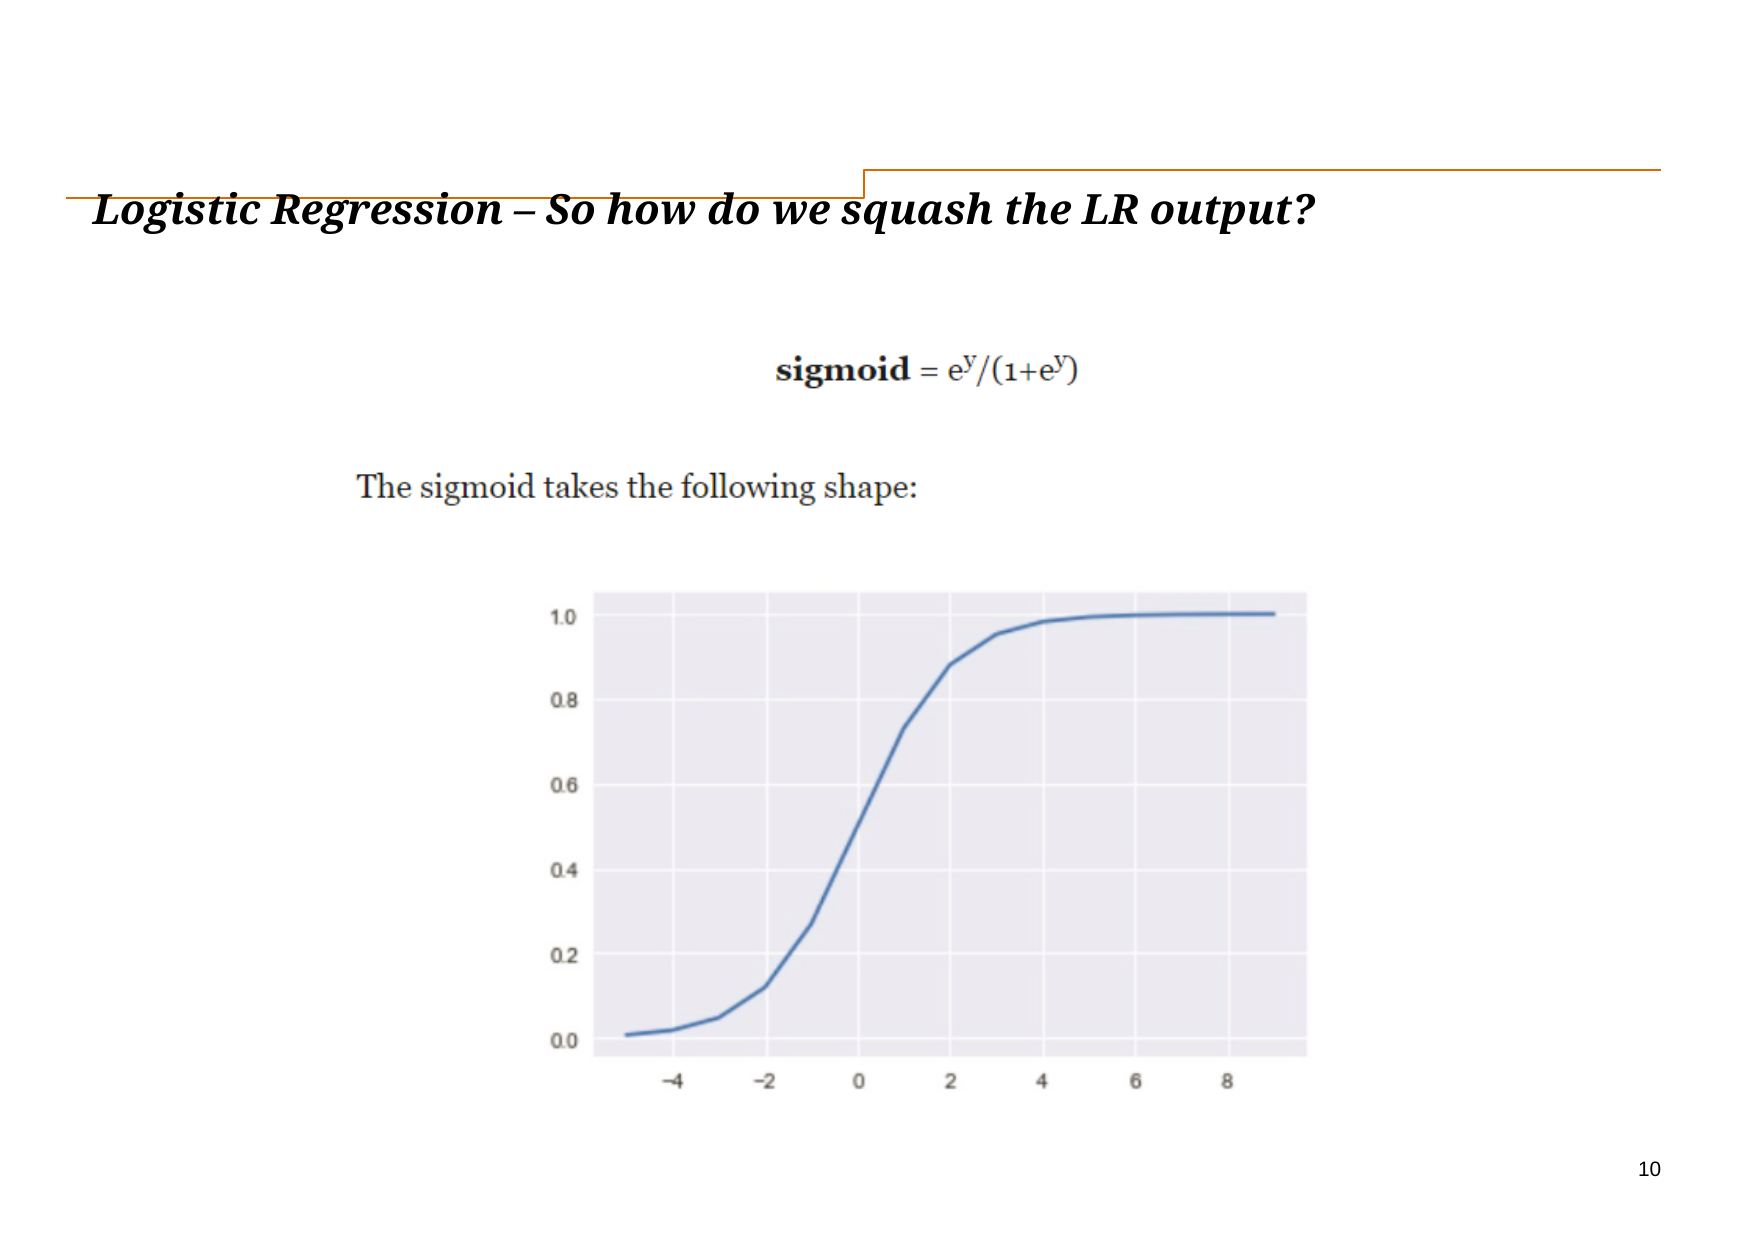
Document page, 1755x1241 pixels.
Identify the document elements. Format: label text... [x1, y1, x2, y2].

slide_number 10 [1368, 1155, 1662, 1180]
picture [345, 326, 1352, 1109]
title Logistic Regression – So how do we squash the LR output? [93, 182, 1662, 329]
